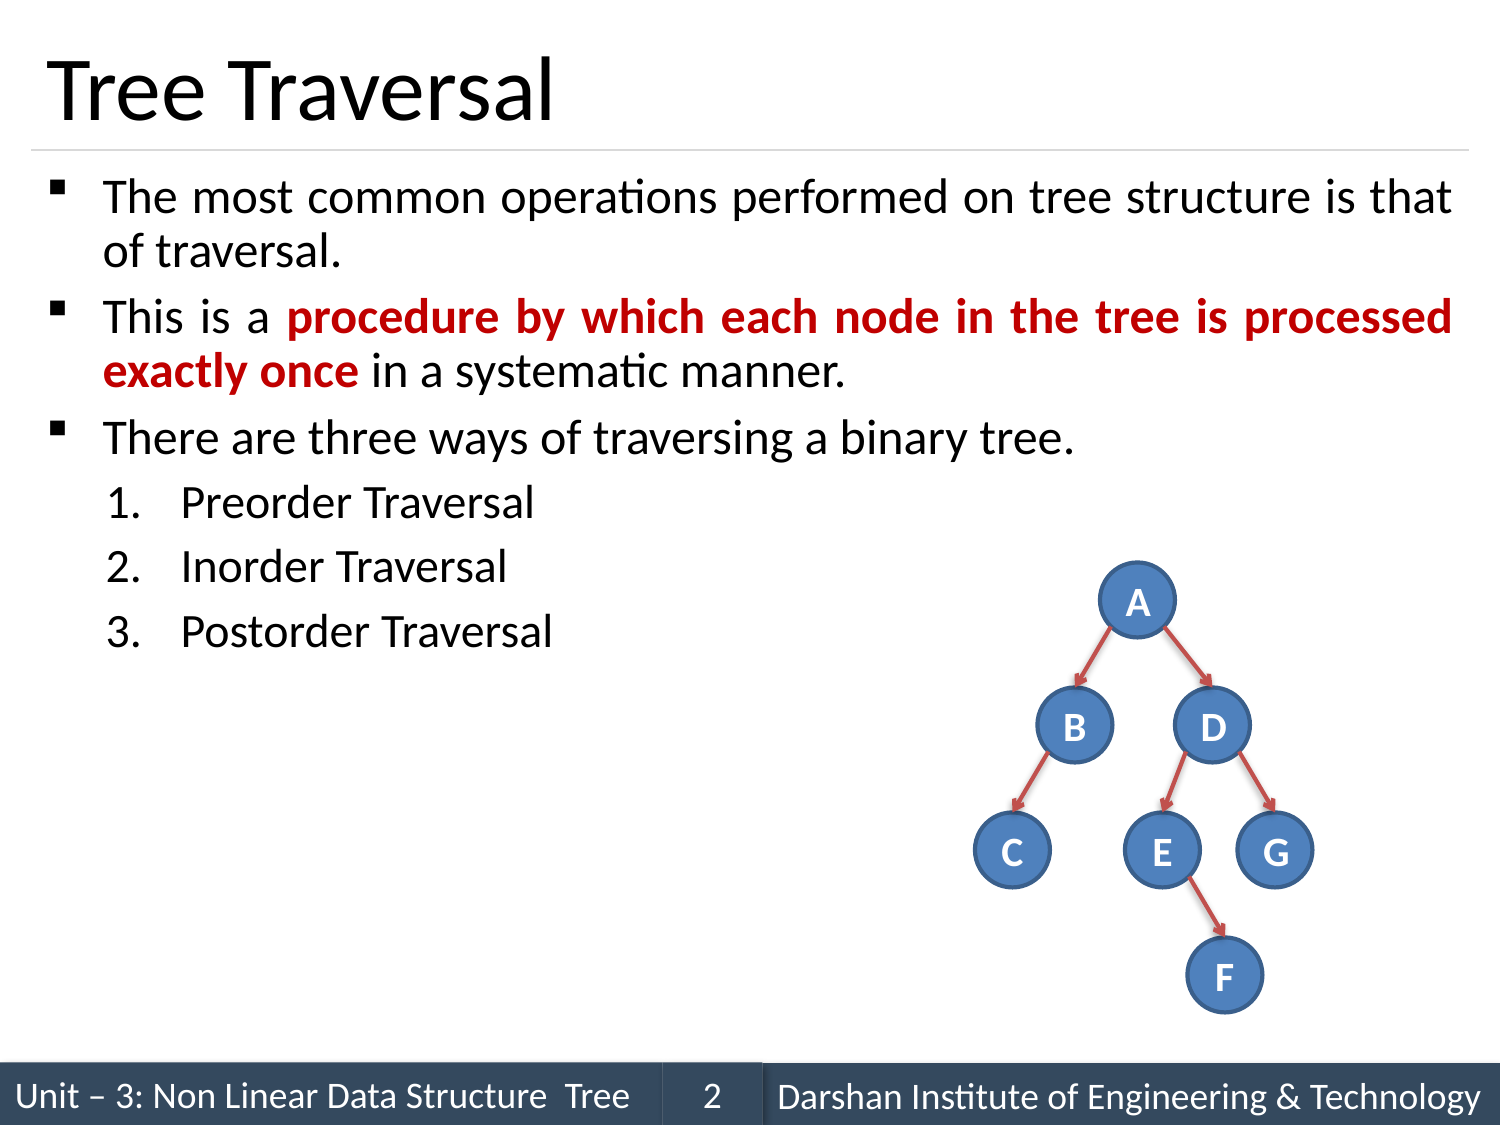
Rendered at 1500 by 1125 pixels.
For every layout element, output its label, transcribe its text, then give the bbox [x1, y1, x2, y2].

text_box D [1172, 685, 1253, 765]
text_box C [972, 810, 1053, 890]
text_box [1238, 751, 1276, 813]
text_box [1012, 751, 1049, 813]
text_box A [1097, 560, 1178, 640]
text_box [1188, 876, 1226, 938]
list The most common operations performed on tree structure is that of traversal. This is a procedure by which each node in the tree is processed exactly once in a systematic manner. There are three ways of traversing a binary tree. Preorder Traversal Inorder Traversal Postorder Traversal [31, 162, 1469, 688]
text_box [1163, 626, 1213, 688]
text_box G [1235, 810, 1315, 890]
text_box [1074, 626, 1112, 688]
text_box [1162, 751, 1187, 813]
title Tree Traversal [31, 17, 1469, 150]
text_box B [1035, 686, 1115, 765]
text_box E [1122, 811, 1203, 890]
text_box F [1185, 935, 1265, 1015]
